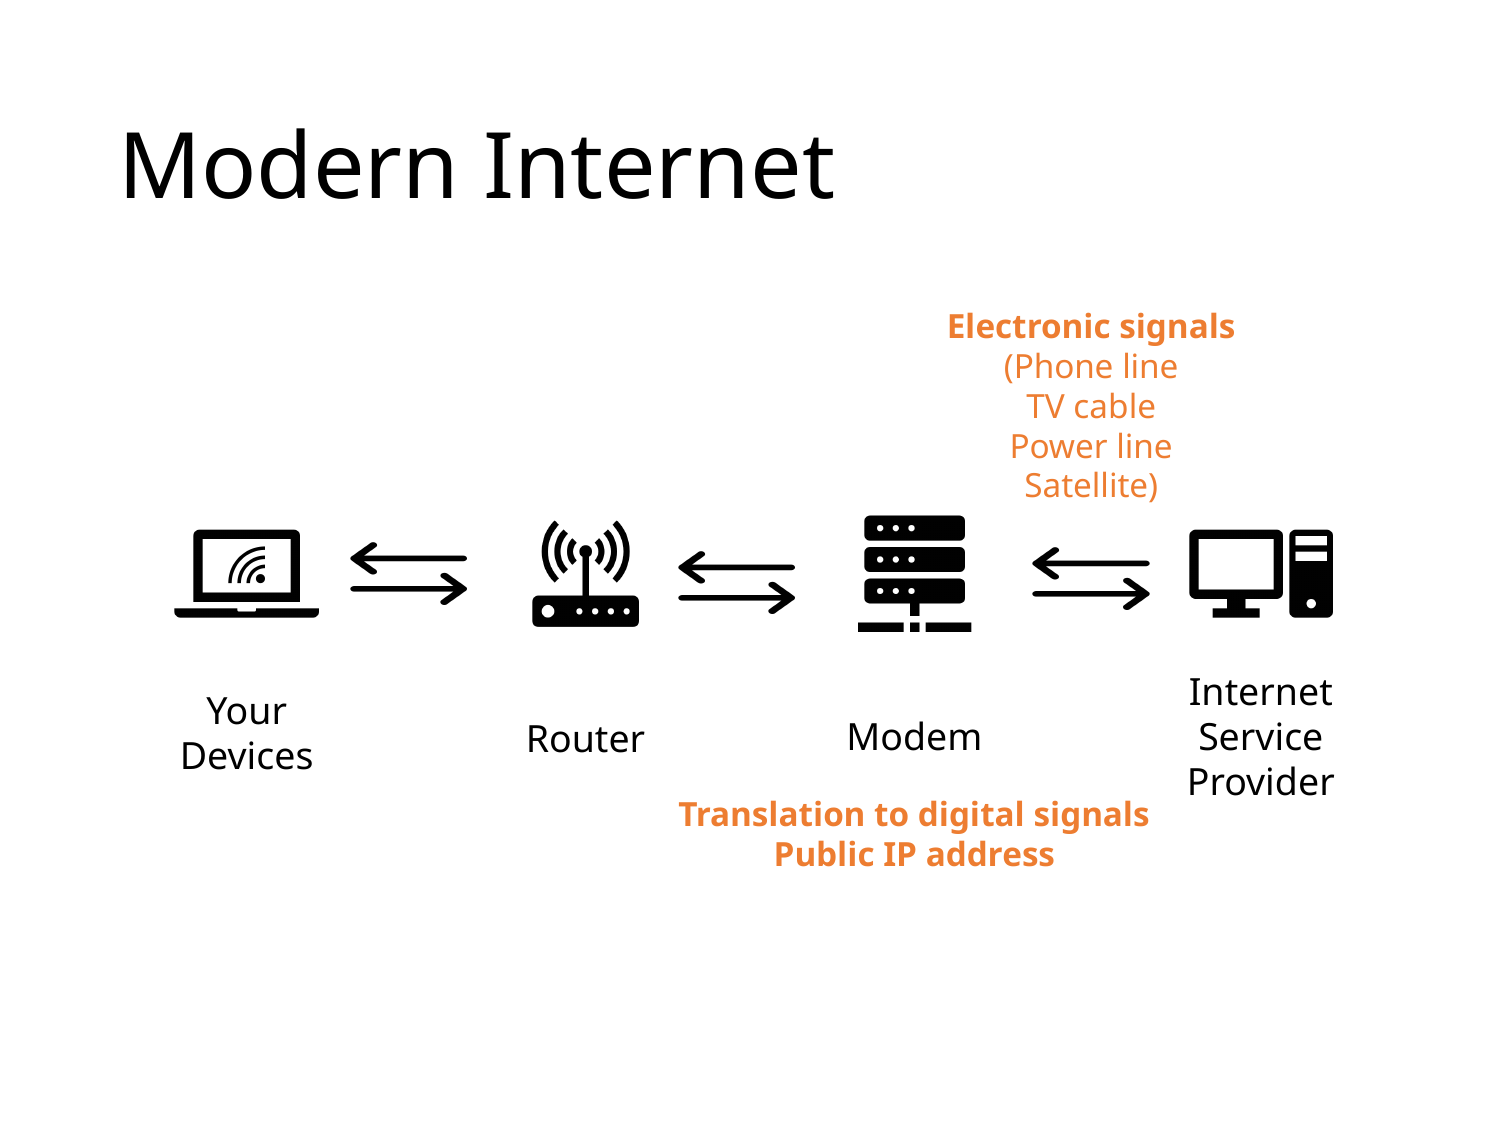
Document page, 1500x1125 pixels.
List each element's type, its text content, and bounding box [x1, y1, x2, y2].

title Modern Internet [103, 59, 1397, 278]
text_box Modem [825, 705, 1003, 765]
picture [673, 537, 800, 628]
picture [345, 528, 472, 619]
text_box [171, 498, 322, 649]
picture [510, 498, 661, 649]
picture [839, 498, 990, 649]
text_box Electronic signals (Phone line TV cable Power line Satellite) [932, 297, 1251, 512]
text_box Router [497, 707, 674, 768]
picture [1027, 533, 1155, 624]
picture [1185, 498, 1336, 649]
text_box Internet Service Provider [1172, 660, 1350, 810]
text_box Your Devices [165, 679, 329, 785]
text_box Translation to digital signals Public IP address [663, 785, 1166, 880]
